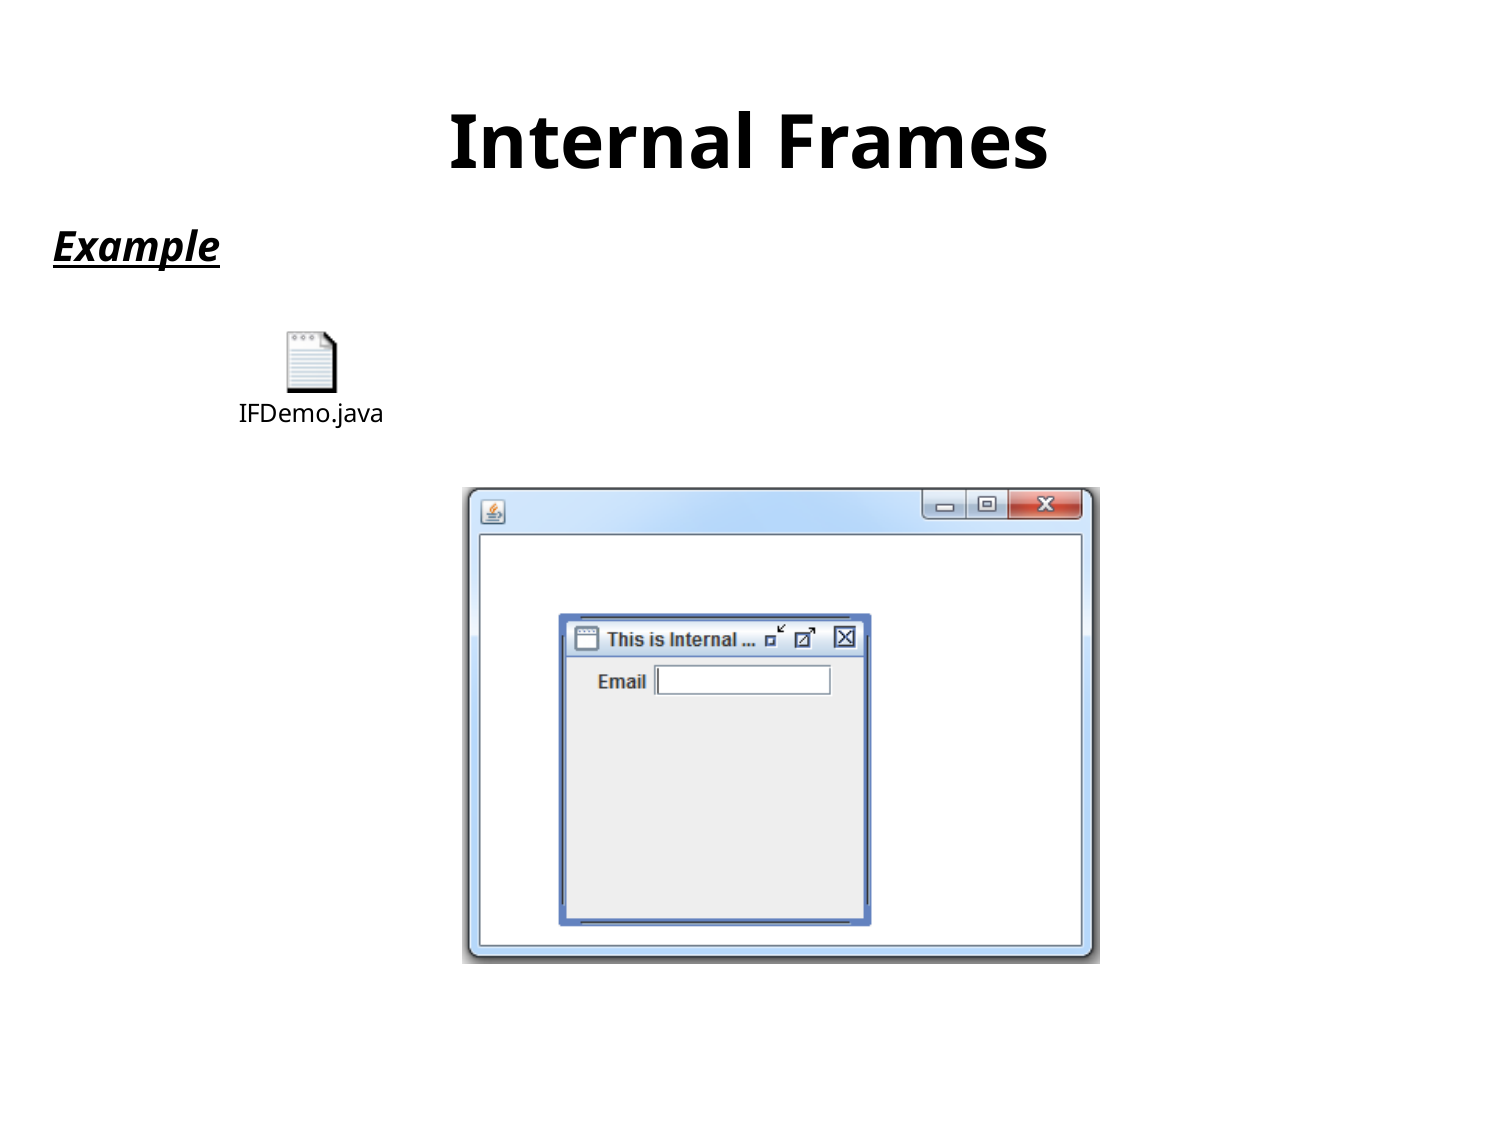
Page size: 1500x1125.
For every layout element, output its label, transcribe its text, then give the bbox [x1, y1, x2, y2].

list Example [37, 212, 1475, 1063]
picture [462, 487, 1101, 965]
title Internal Frames [75, 45, 1425, 212]
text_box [224, 324, 397, 438]
